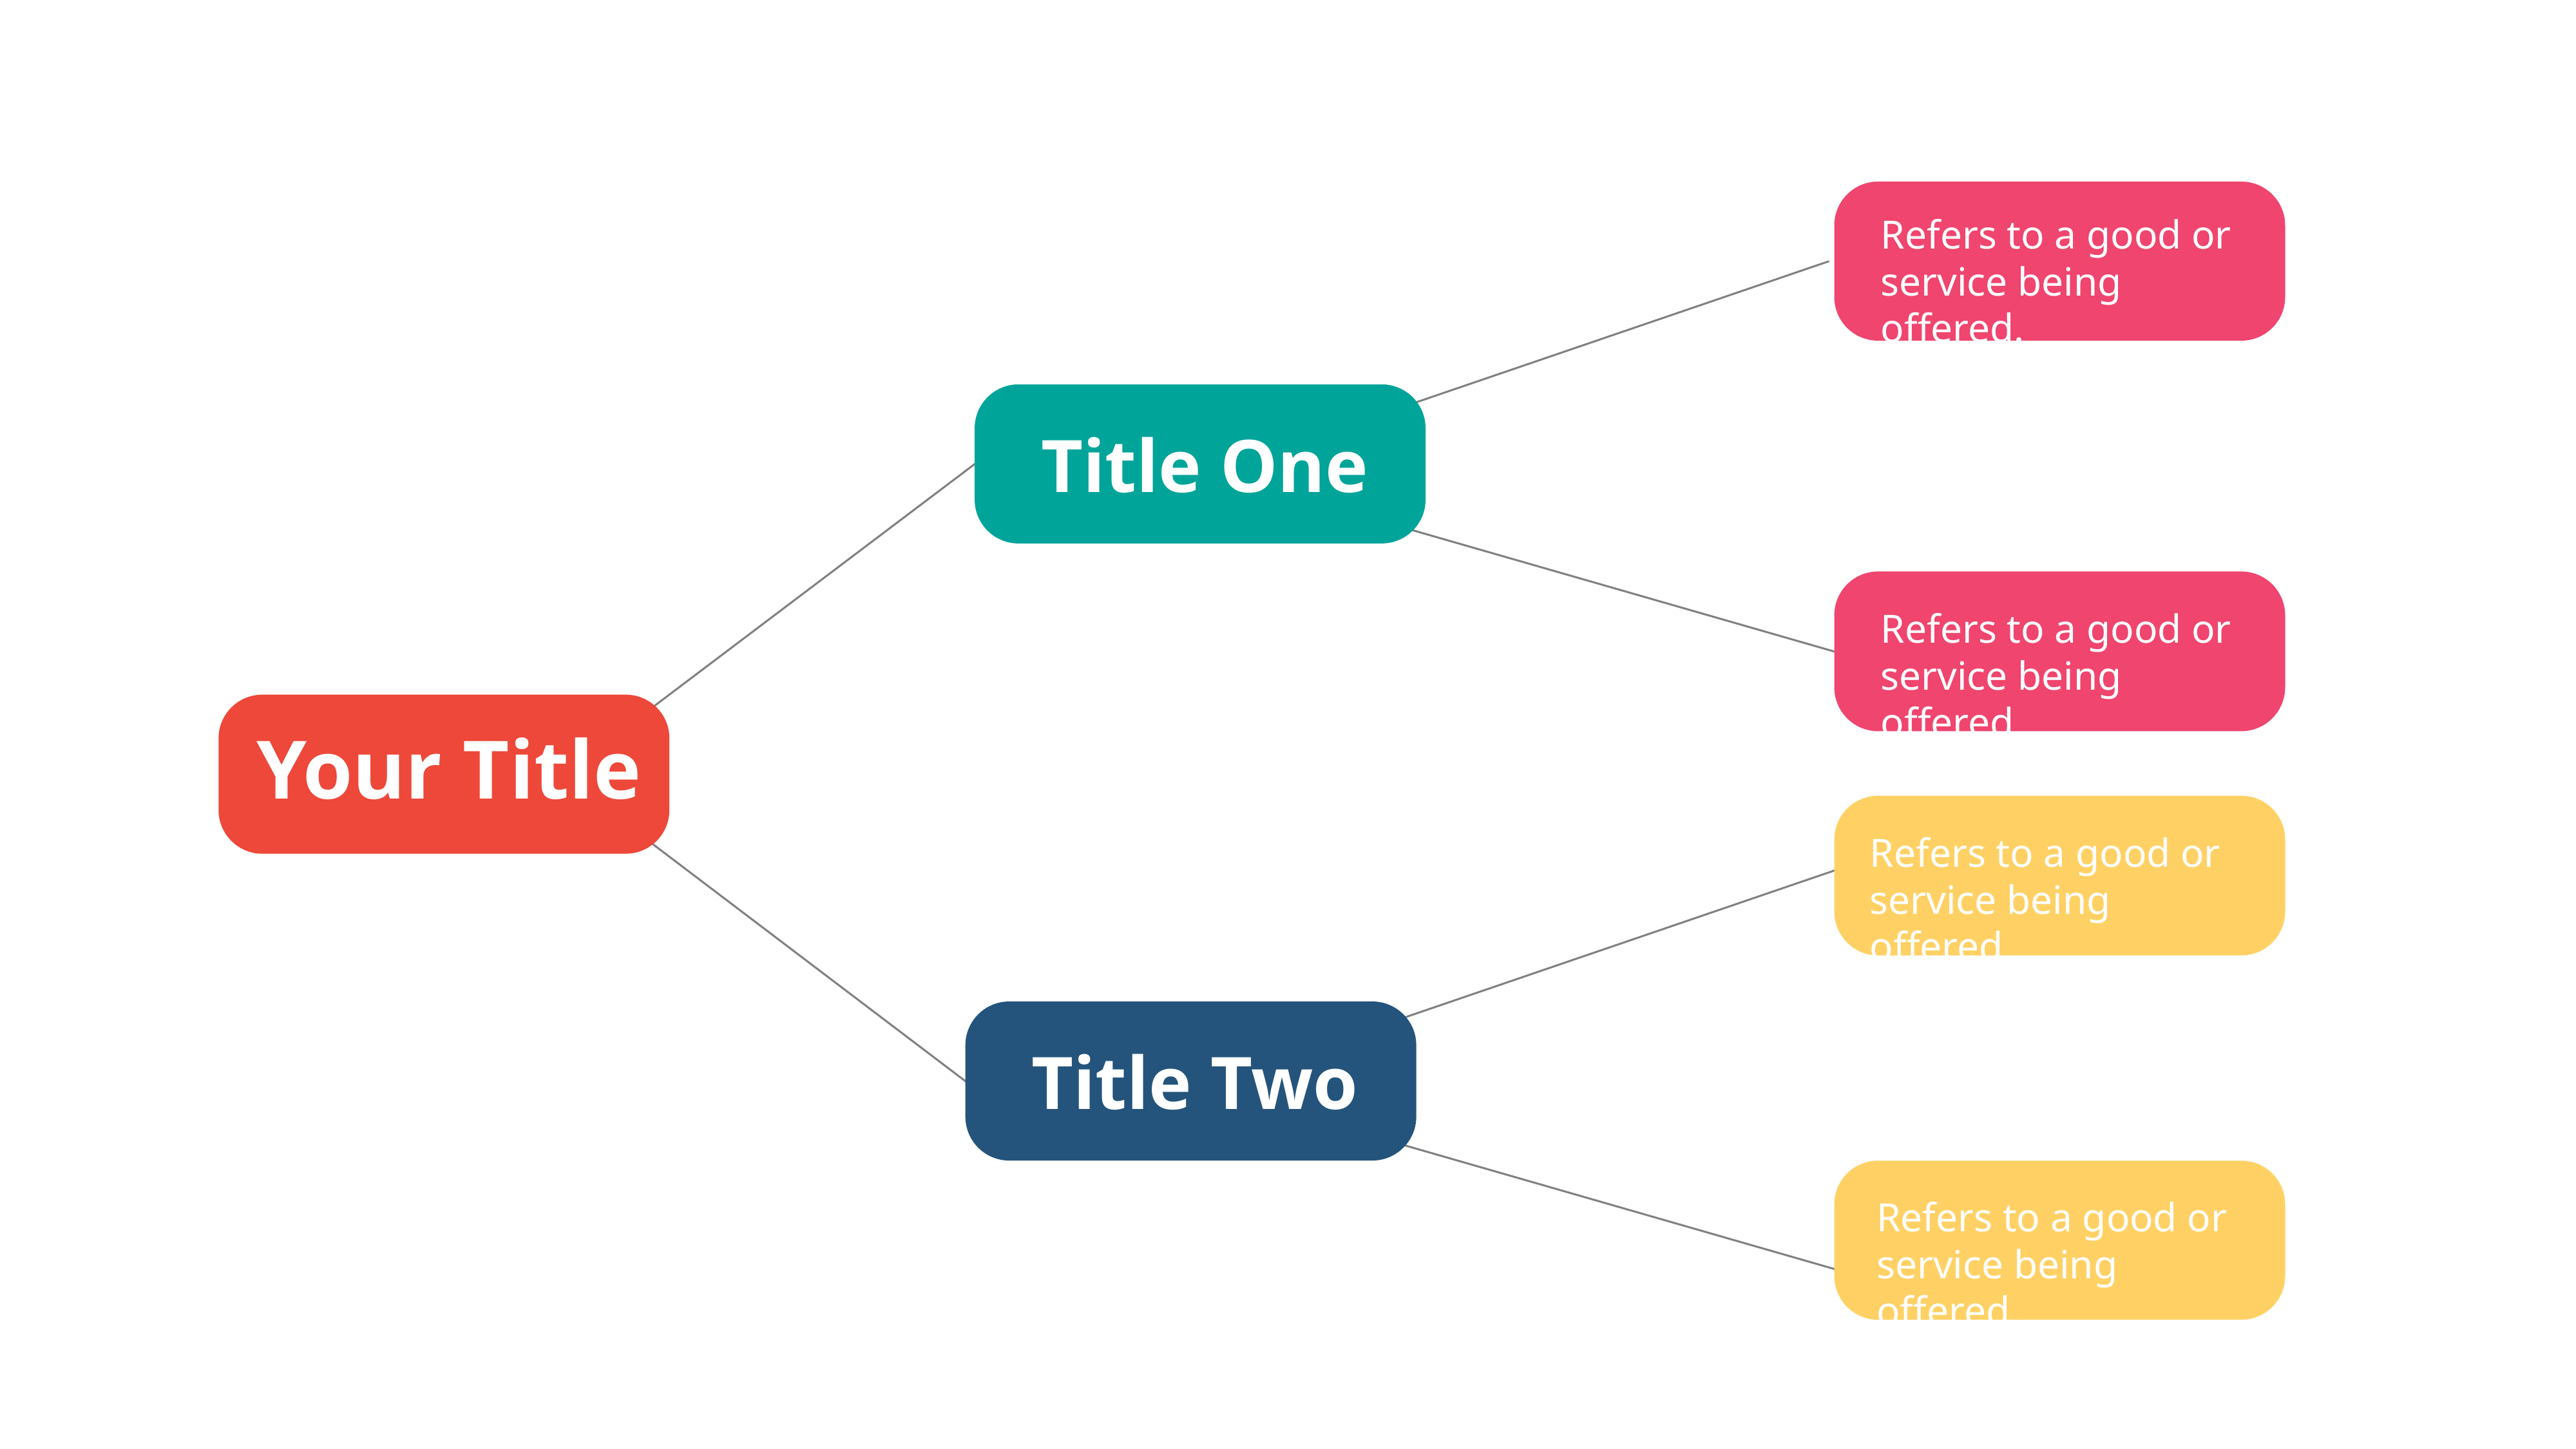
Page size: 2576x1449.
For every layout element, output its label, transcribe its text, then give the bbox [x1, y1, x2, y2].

text_box Refers to a good or service being offered. [1871, 599, 2271, 749]
text_box [1834, 795, 2285, 952]
text_box Refers to a good or service being offered. [1871, 205, 2271, 355]
text_box [975, 384, 1426, 544]
text_box [218, 694, 669, 854]
text_box Refers to a good or service being offered. [1860, 824, 2260, 974]
text_box [965, 1001, 1417, 1161]
text_box [1834, 1160, 2285, 1318]
text_box Title One [1031, 415, 1379, 512]
text_box [1834, 571, 2285, 731]
text_box Title Two [1022, 1032, 1368, 1129]
text_box Your Title [247, 713, 673, 820]
text_box [1834, 181, 2285, 341]
text_box Refers to a good or service being offered. [1867, 1188, 2266, 1338]
